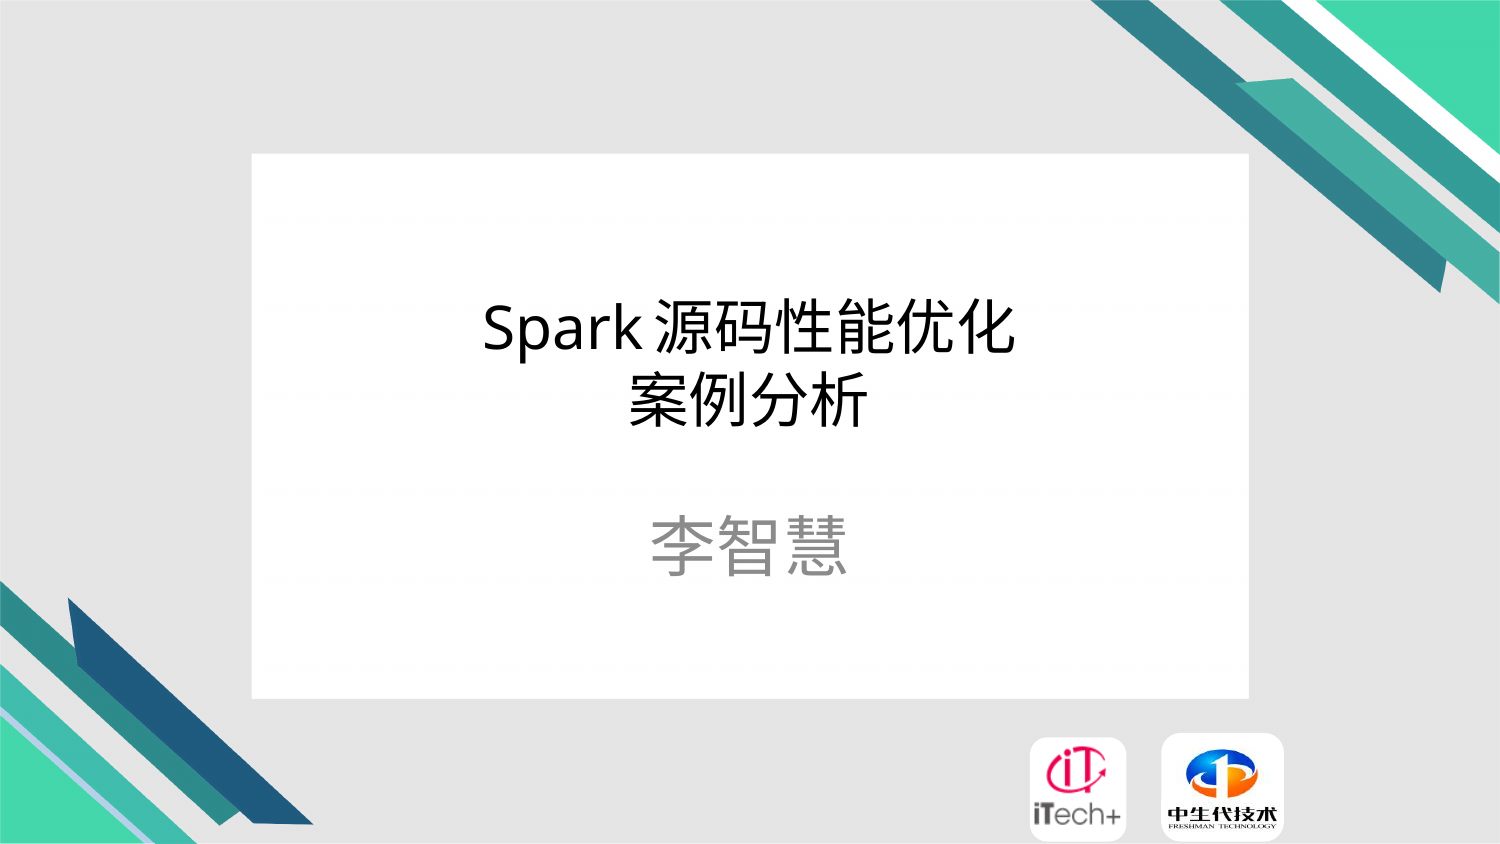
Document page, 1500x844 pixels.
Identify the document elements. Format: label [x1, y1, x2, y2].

picture [0, 0, 1500, 844]
text_box [962, 725, 1164, 844]
